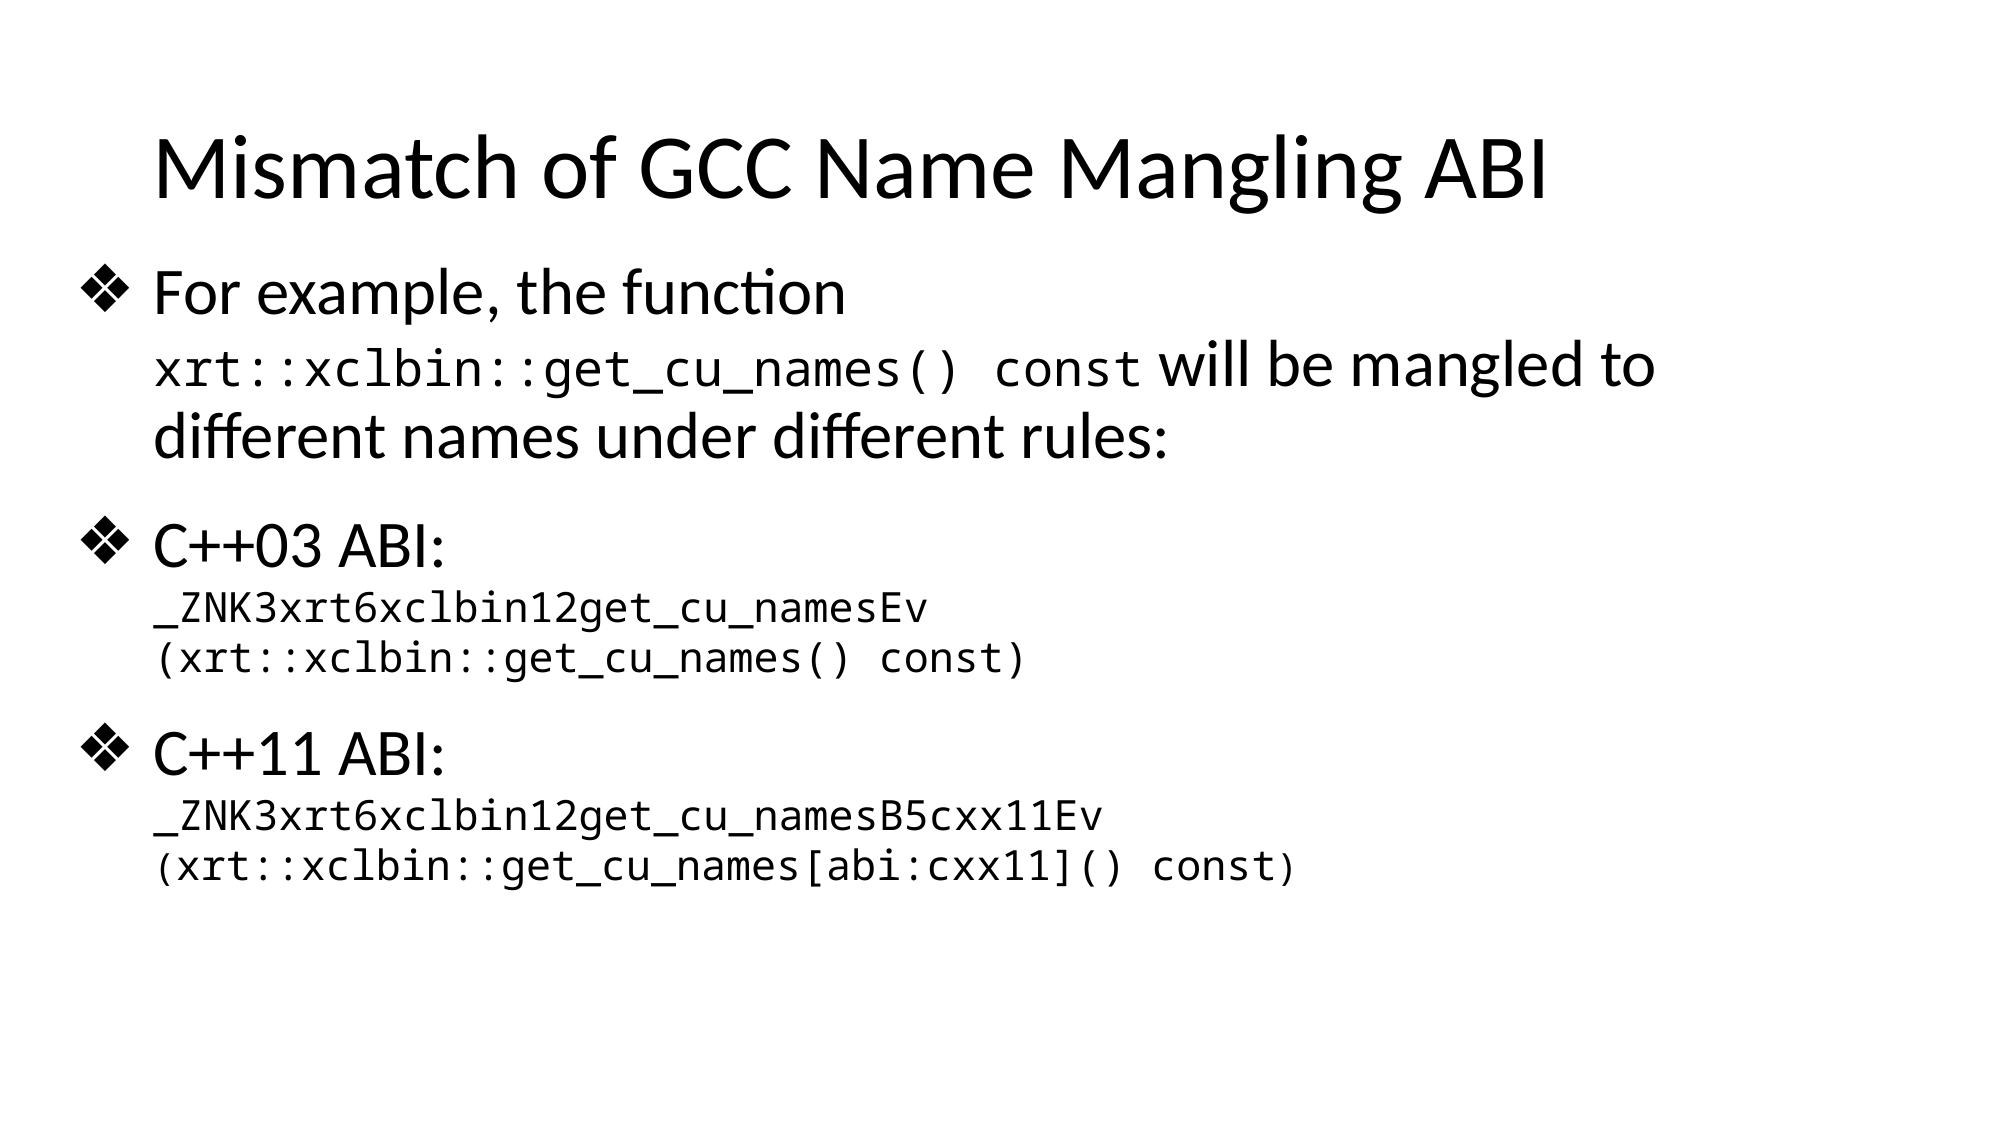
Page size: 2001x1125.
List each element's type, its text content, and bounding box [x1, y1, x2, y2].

text_box Mismatch of GCC Name Mangling ABI [137, 60, 1863, 237]
text_box For example, the function xrt::xclbin::get_cu_names() const will be mangled to different names under different rules: C++03 ABI: _ZNK3xrt6xclbin12get_cu_namesEv (xrt::xclbin::get_cu_names() const) C++11 ABI: _ZNK3xrt6xclbin12get_cu_namesB5cxx11Ev (xrt::xclbin::get_cu_names[abi:cxx11]() const) [33, 237, 1884, 680]
